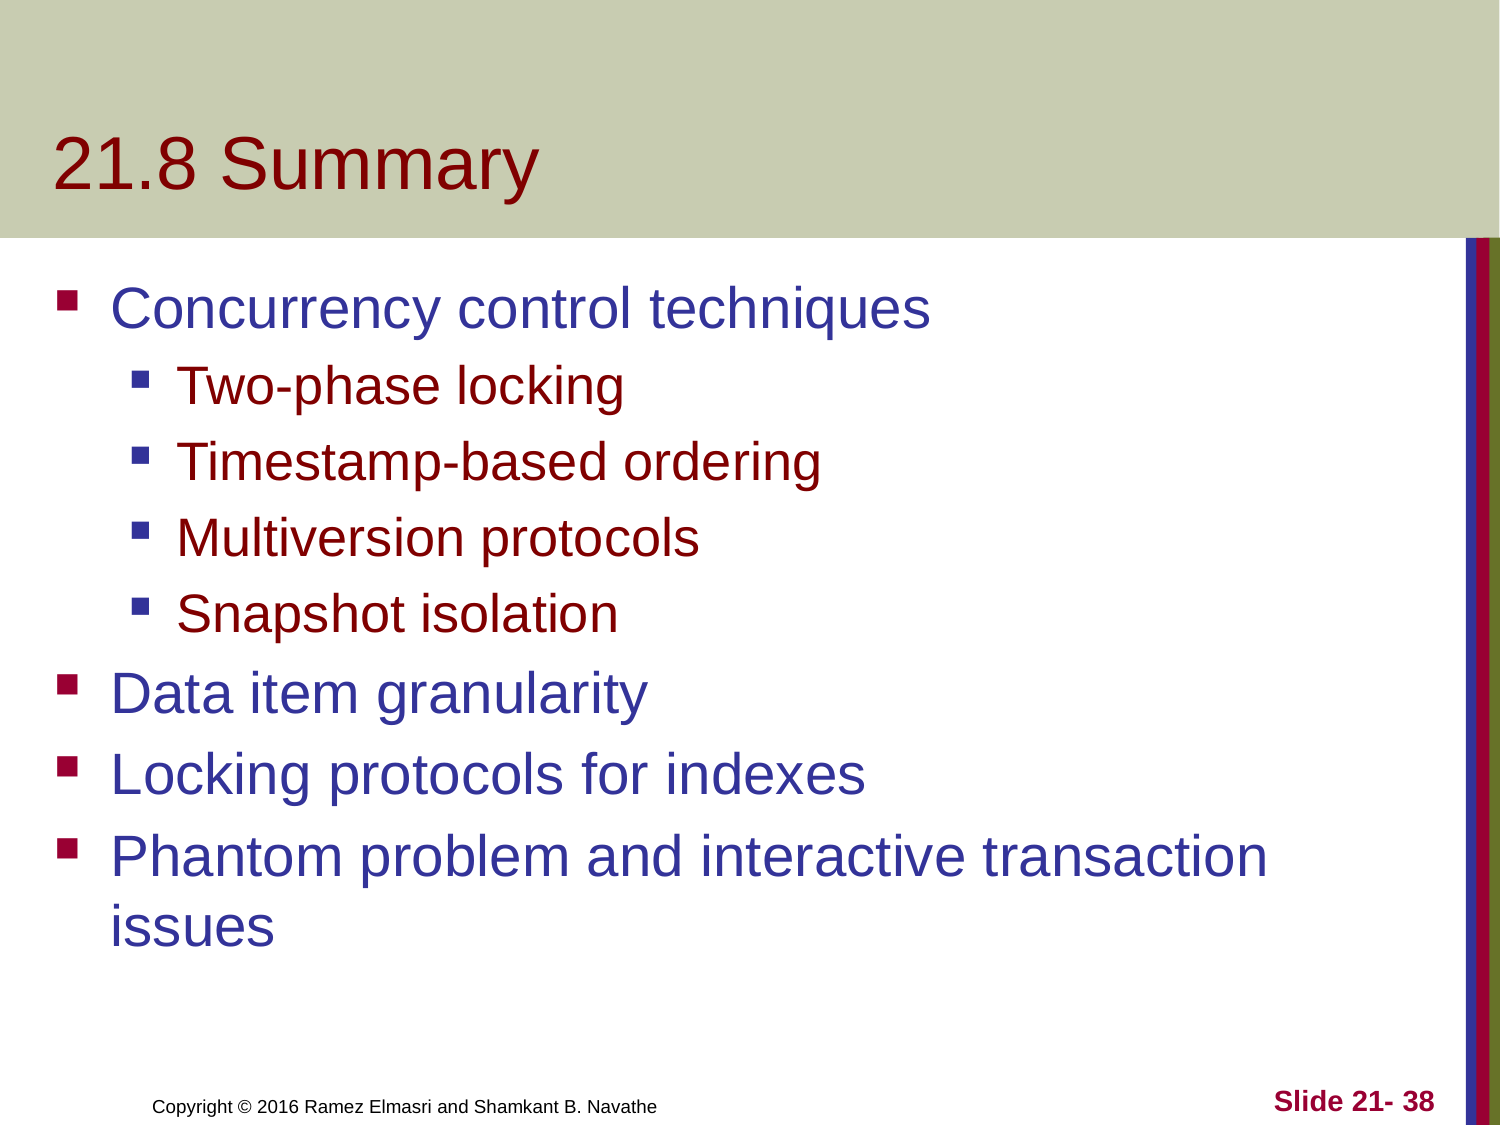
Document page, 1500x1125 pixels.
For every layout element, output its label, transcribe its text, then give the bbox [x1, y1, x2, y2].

slide_number Slide 21- 38 [1137, 1049, 1451, 1125]
title 21.8 Summary [37, 49, 1317, 213]
list Concurrency control techniques Two-phase locking Timestamp-based ordering Multiversion protocols Snapshot isolation Data item granularity Locking protocols for indexes Phantom problem and interactive transaction issues [39, 262, 1400, 1013]
